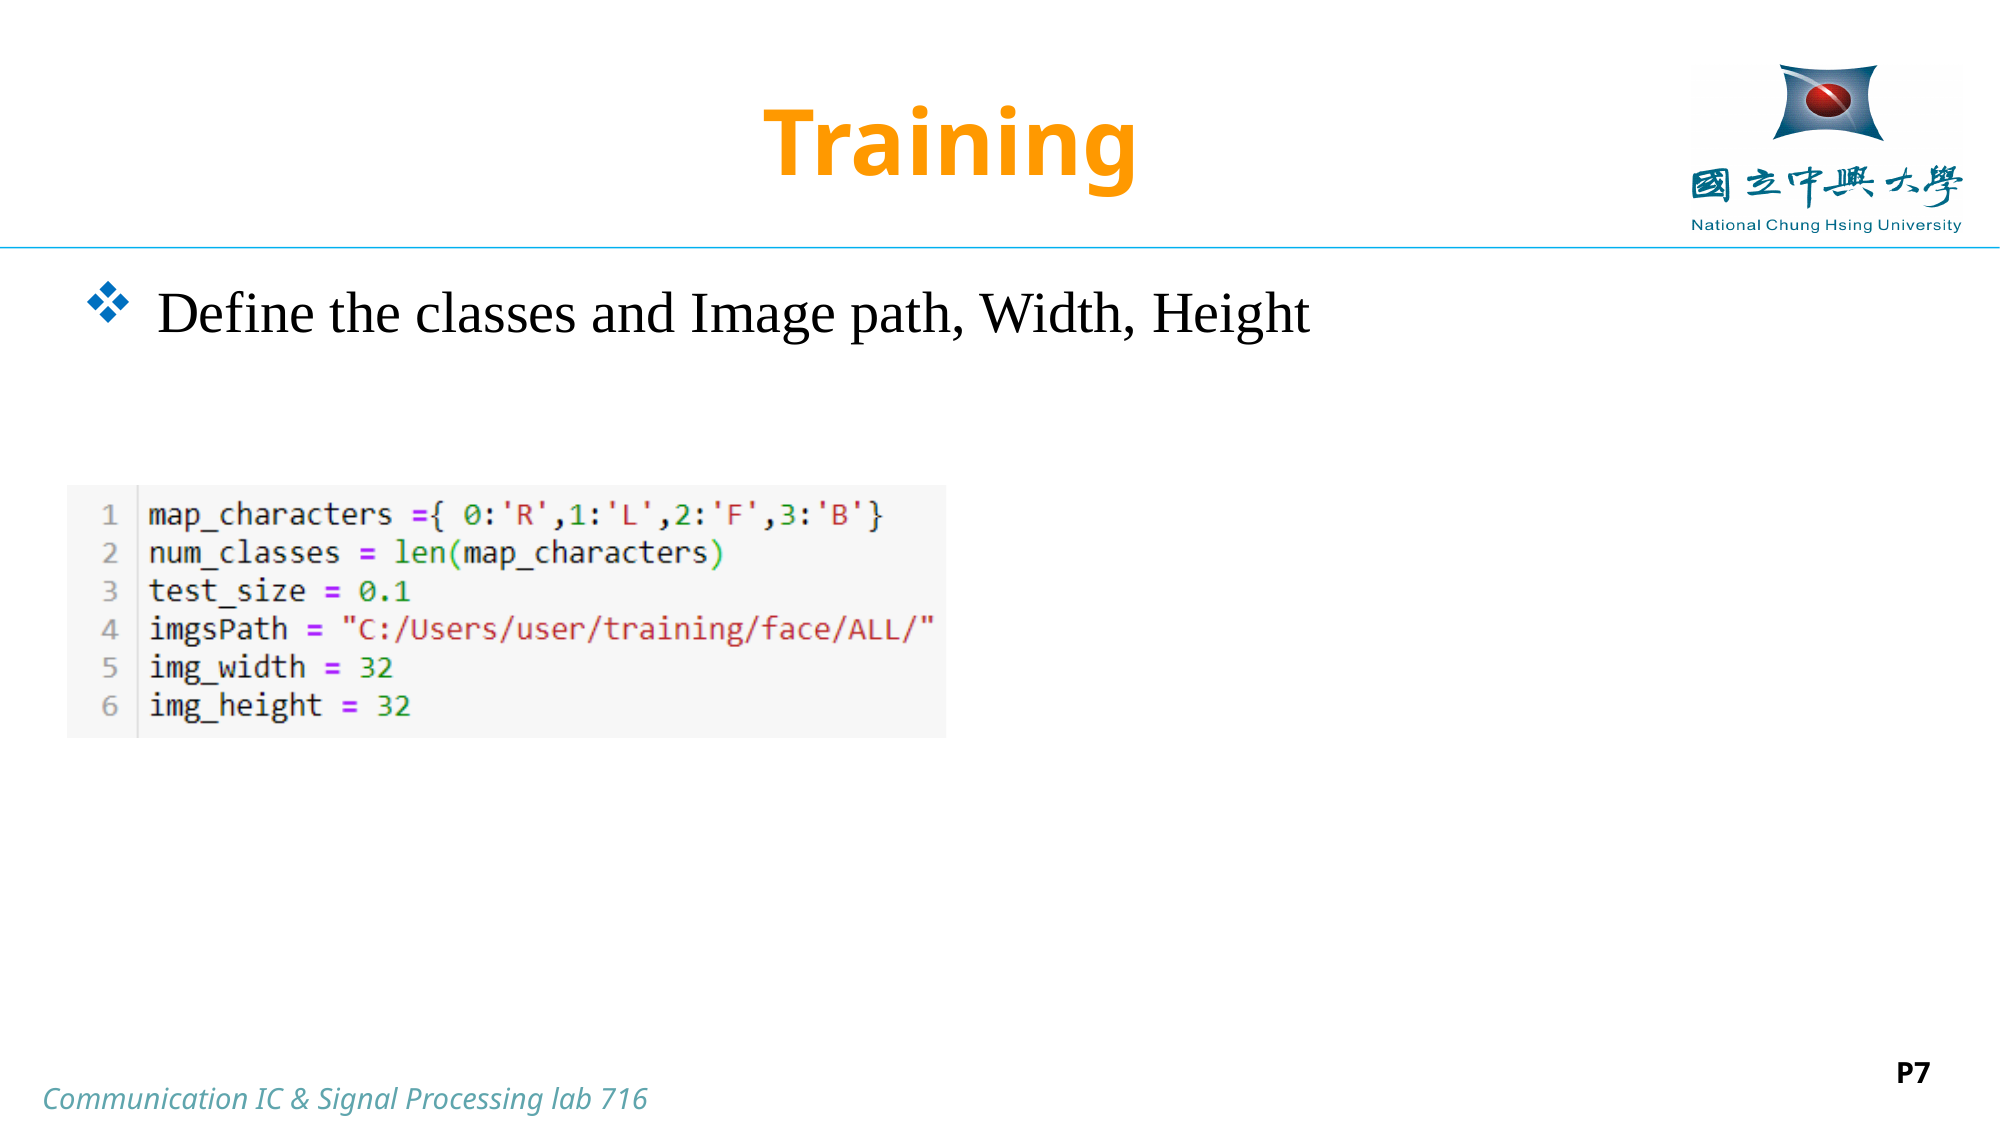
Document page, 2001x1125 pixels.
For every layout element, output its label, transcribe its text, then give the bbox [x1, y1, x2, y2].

text_box Define the classes and Image path, Width, Height [67, 267, 1973, 1005]
title Training [99, 45, 1804, 233]
picture [67, 485, 947, 738]
picture [1804, 64, 1963, 233]
